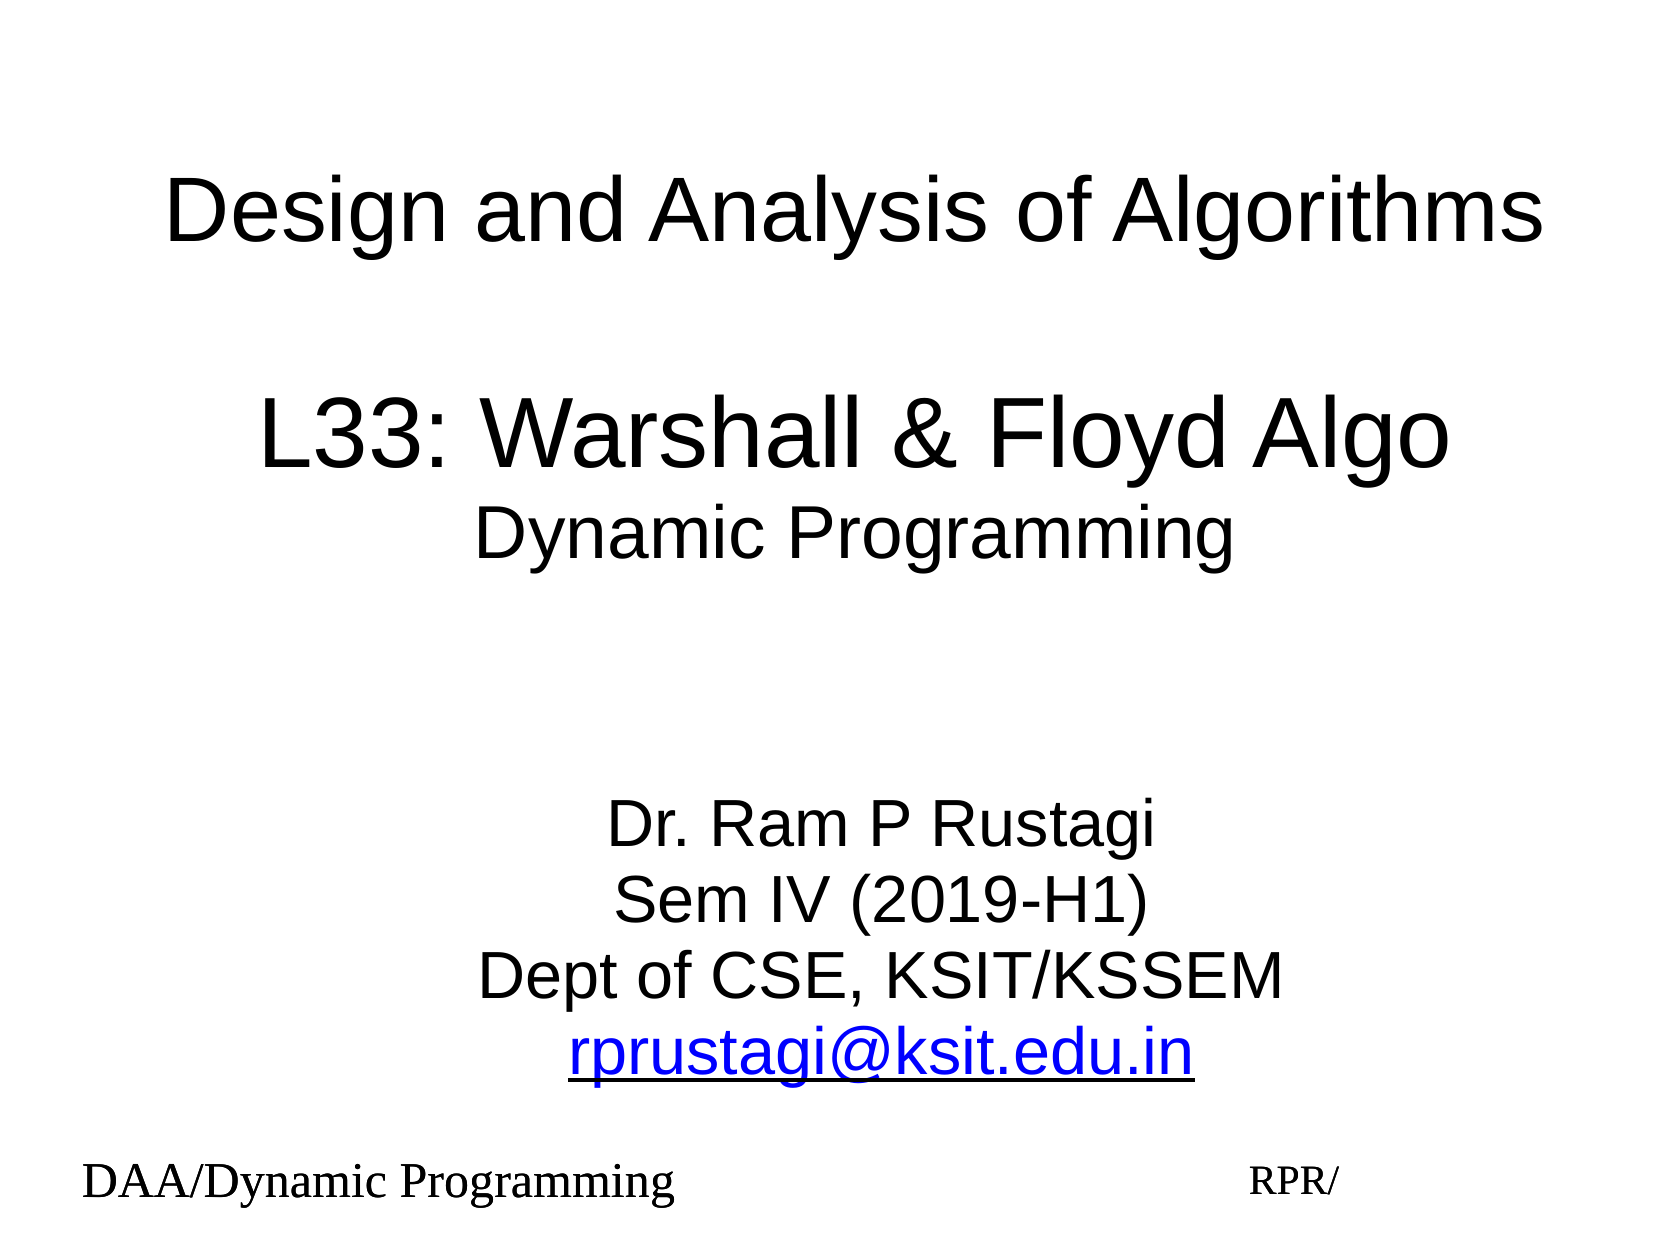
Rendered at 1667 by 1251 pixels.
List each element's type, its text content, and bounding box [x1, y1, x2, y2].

list Dr. Ram P Rustagi Sem IV (2019-H1) Dept of CSE, KSIT/KSSEM rprustagi@ksit.edu.in [410, 705, 1353, 1124]
text_box RPR/ [1233, 1144, 1354, 1211]
title Design and Analysis of Algorithms L33: Warshall & Floyd Algo Dynamic Programming [123, 157, 1588, 694]
text_box DAA/Dynamic Programming [66, 1139, 691, 1217]
